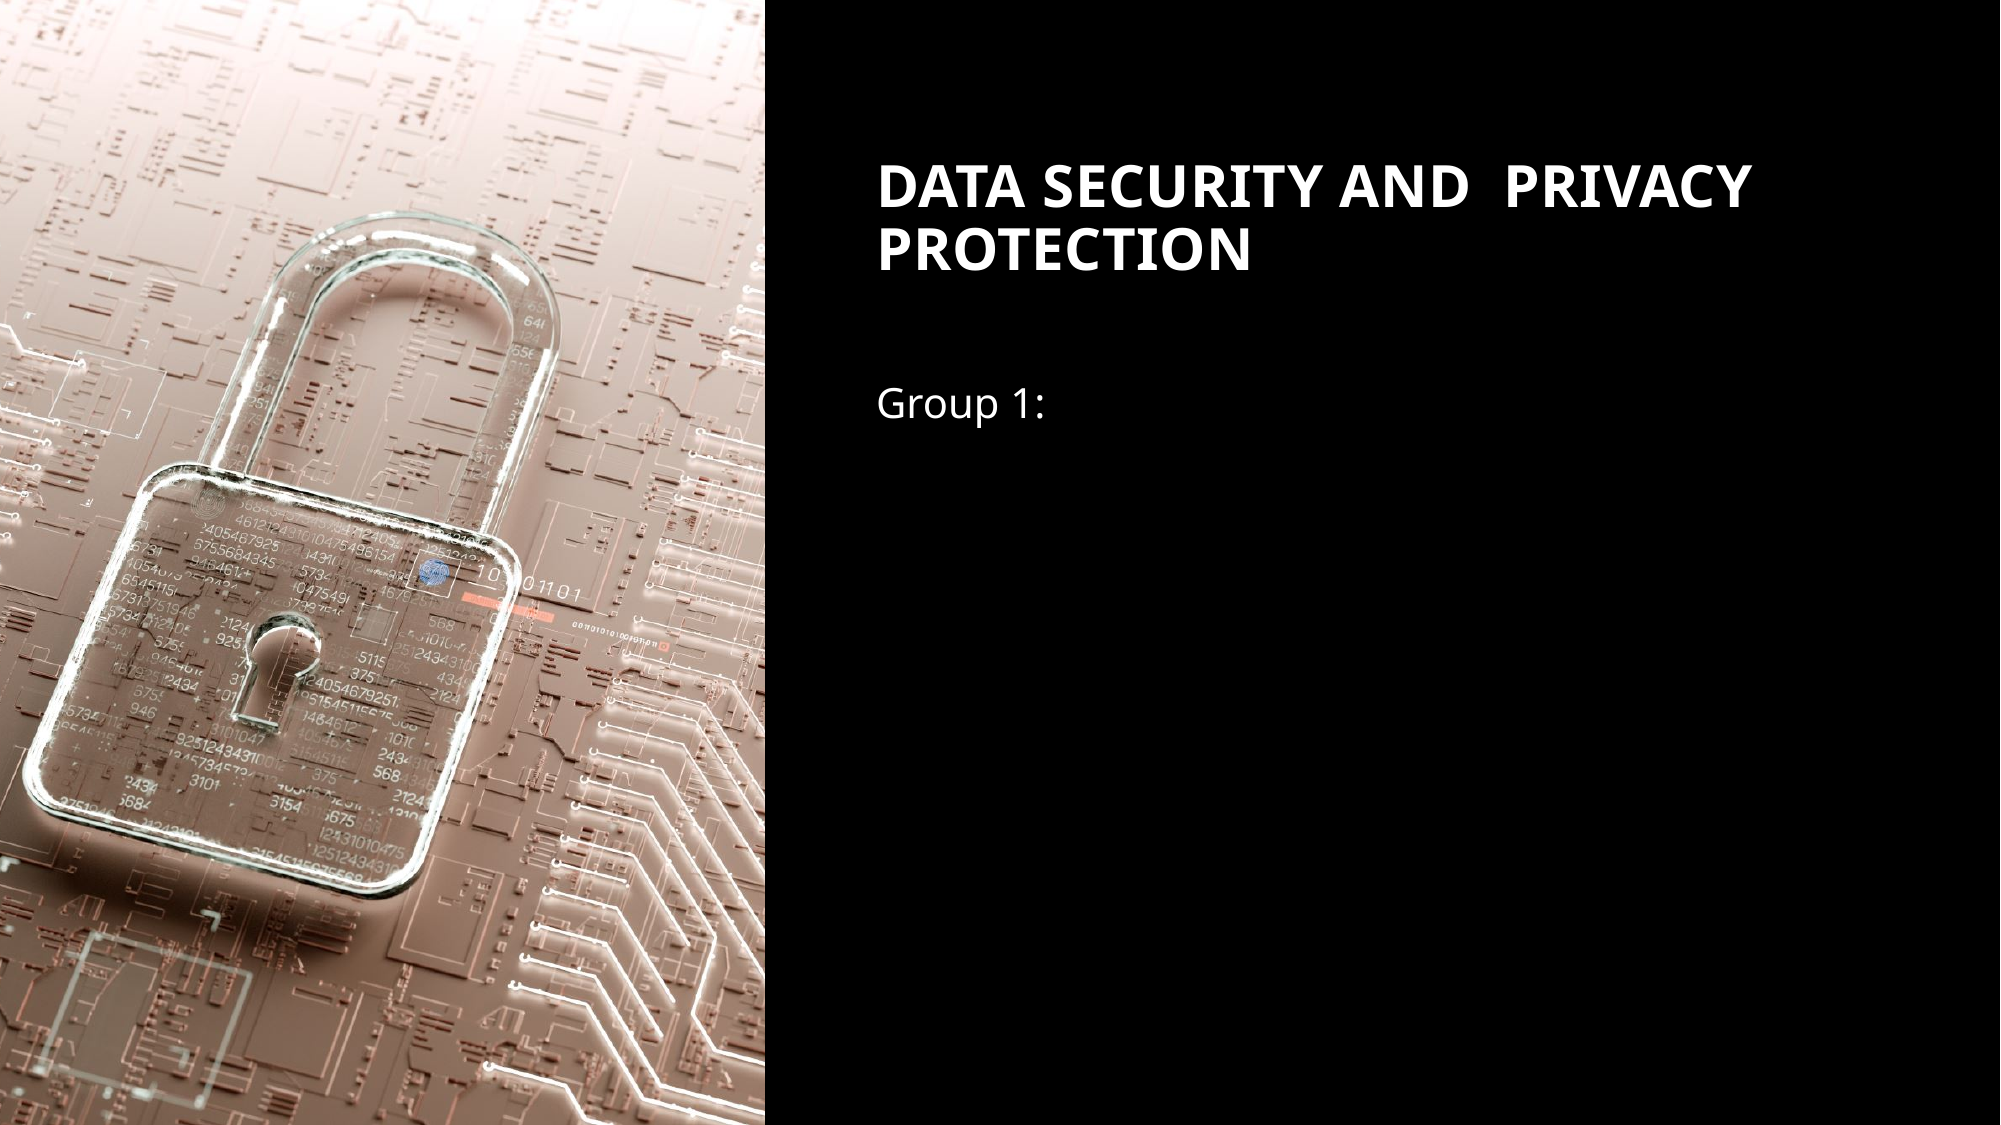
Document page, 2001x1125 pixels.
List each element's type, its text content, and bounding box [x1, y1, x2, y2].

picture [0, 0, 765, 1125]
text_box [765, 0, 2000, 1125]
list Group 1: [861, 364, 1884, 1011]
title Data Security And Privacy Protection [861, 149, 1884, 364]
